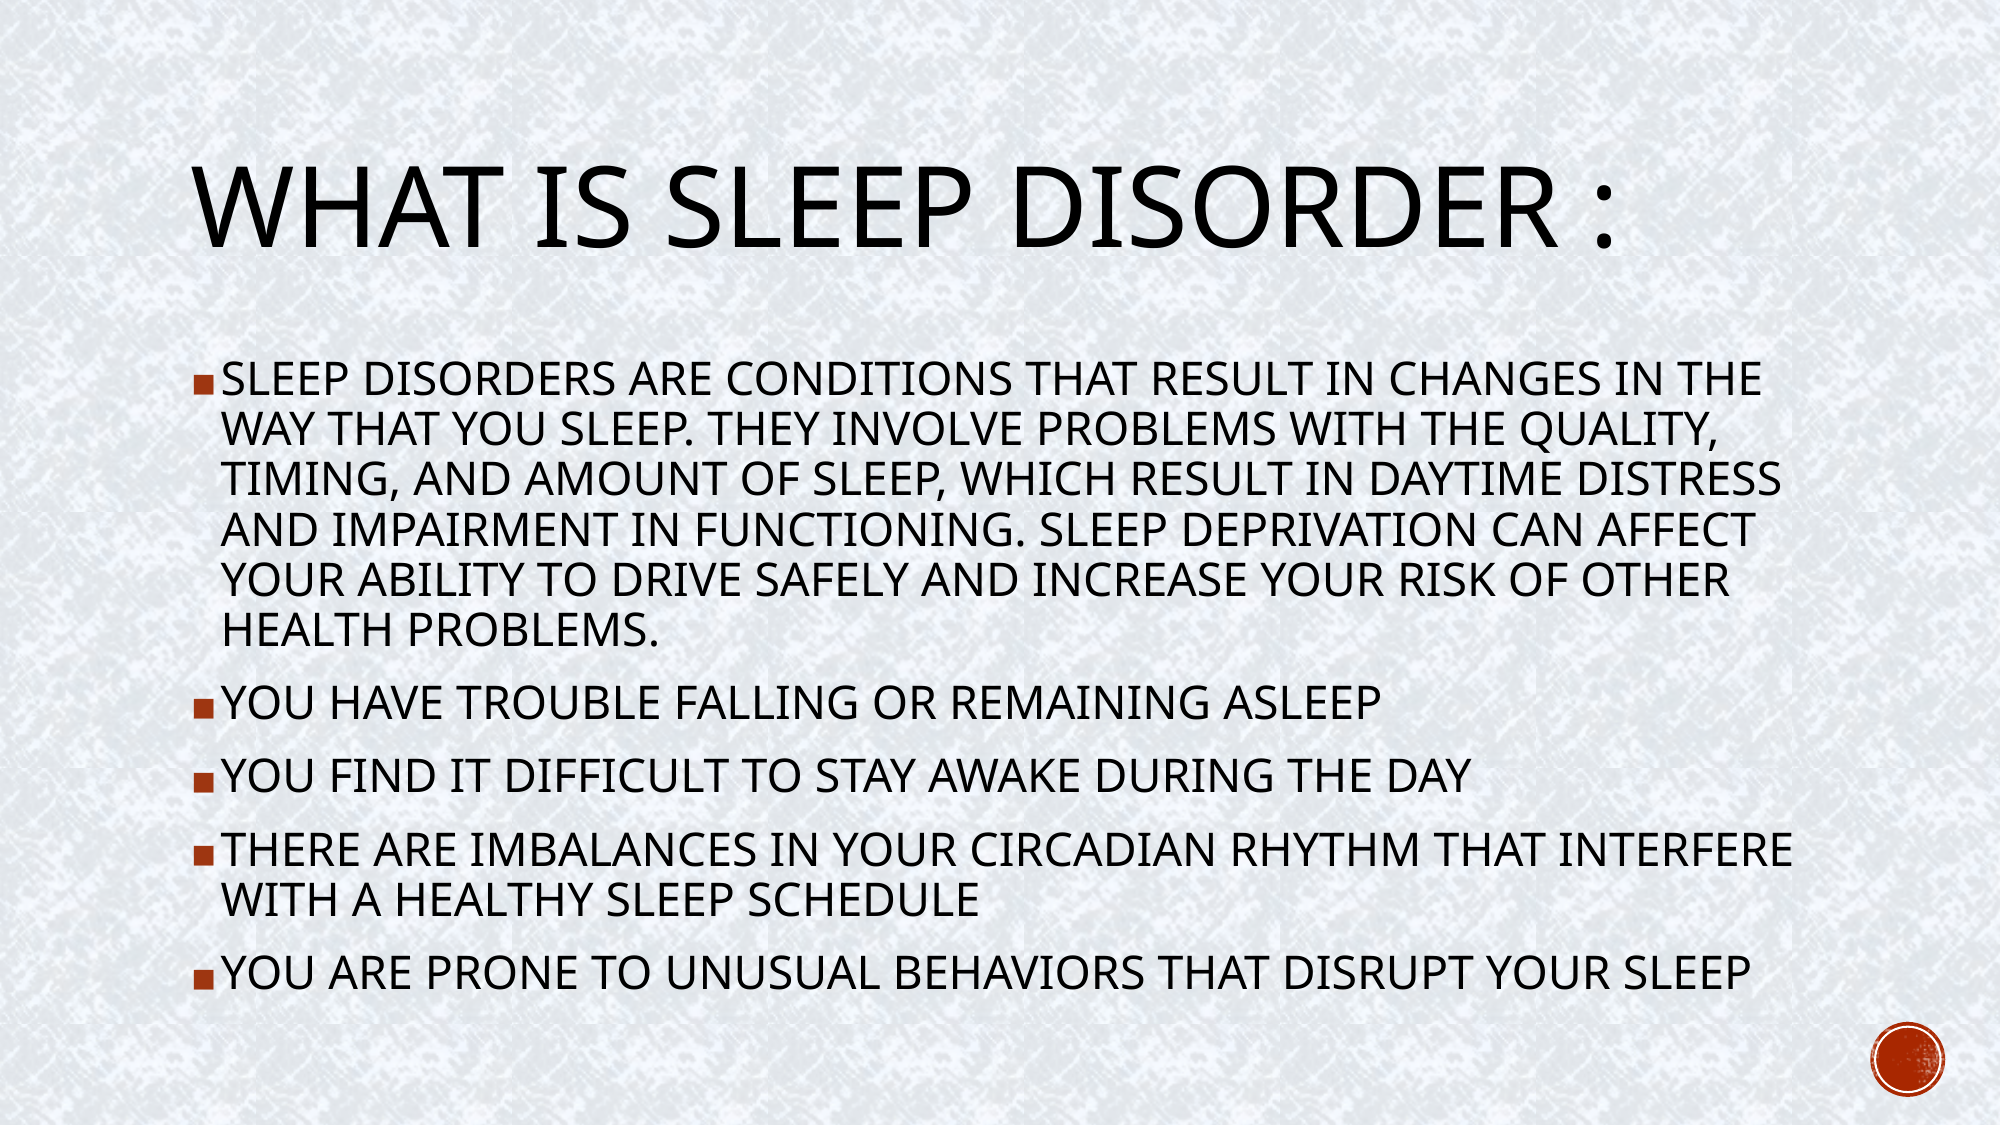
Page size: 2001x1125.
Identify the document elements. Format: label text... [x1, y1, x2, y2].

list SLEEP DISORDERS ARE CONDITIONS THAT RESULT IN CHANGES IN THE WAY THAT YOU SLEEP. THEY INVOLVE PROBLEMS WITH THE QUALITY, TIMING, AND AMOUNT OF SLEEP, WHICH RESULT IN DAYTIME DISTRESS AND IMPAIRMENT IN FUNCTIONING. SLEEP DEPRIVATION CAN AFFECT YOUR ABILITY TO DRIVE SAFELY AND INCREASE YOUR RISK OF OTHER HEALTH PROBLEMS. YOU HAVE TROUBLE FALLING OR REMAINING ASLEEP YOU FIND IT DIFFICULT TO STAY AWAKE DURING THE DAY THERE ARE IMBALANCES IN YOUR CIRCADIAN RHYTHM THAT INTERFERE WITH A HEALTHY SLEEP SCHEDULE YOU ARE PRONE TO UNUSUAL BEHAVIORS THAT DISRUPT YOUR SLEEP [175, 348, 1826, 1013]
picture [1870, 1021, 1946, 1097]
title WHAT IS SLEEP DISORDER : [175, 79, 1826, 344]
